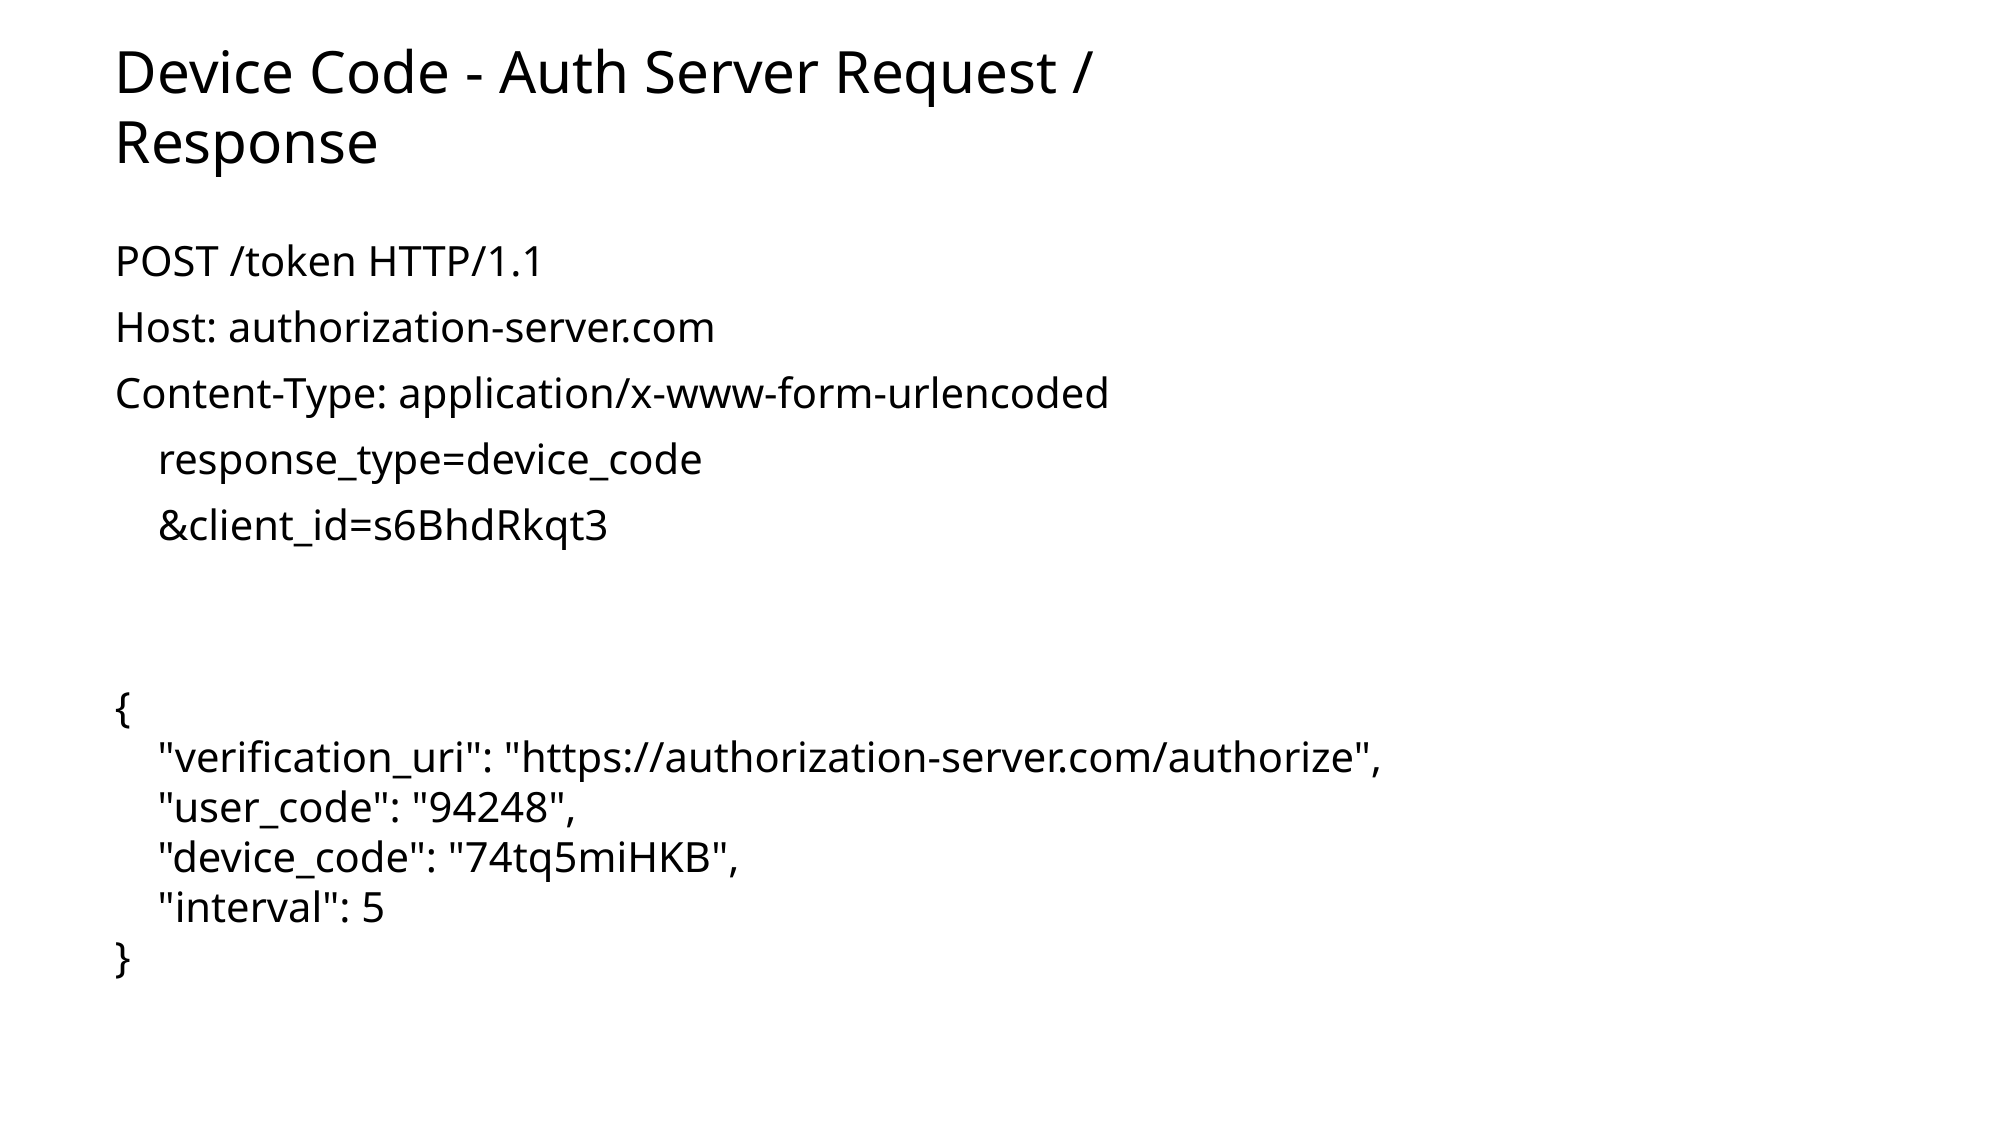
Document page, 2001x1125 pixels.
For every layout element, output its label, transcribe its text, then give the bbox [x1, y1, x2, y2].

text_box Device Code - Auth Server Request / Response [99, 27, 1384, 183]
text_box { "verification_uri": "https://authorization-server.com/authorize", "user_code": "94248", "device_code": "74tq5miHKB", "interval": 5 } [99, 673, 1409, 988]
list POST /token HTTP/1.1 Host: authorization-server.com Content-Type: application/x-www-form-urlencoded response_type=device_code &client_id=s6BhdRkqt3 [99, 233, 1263, 588]
